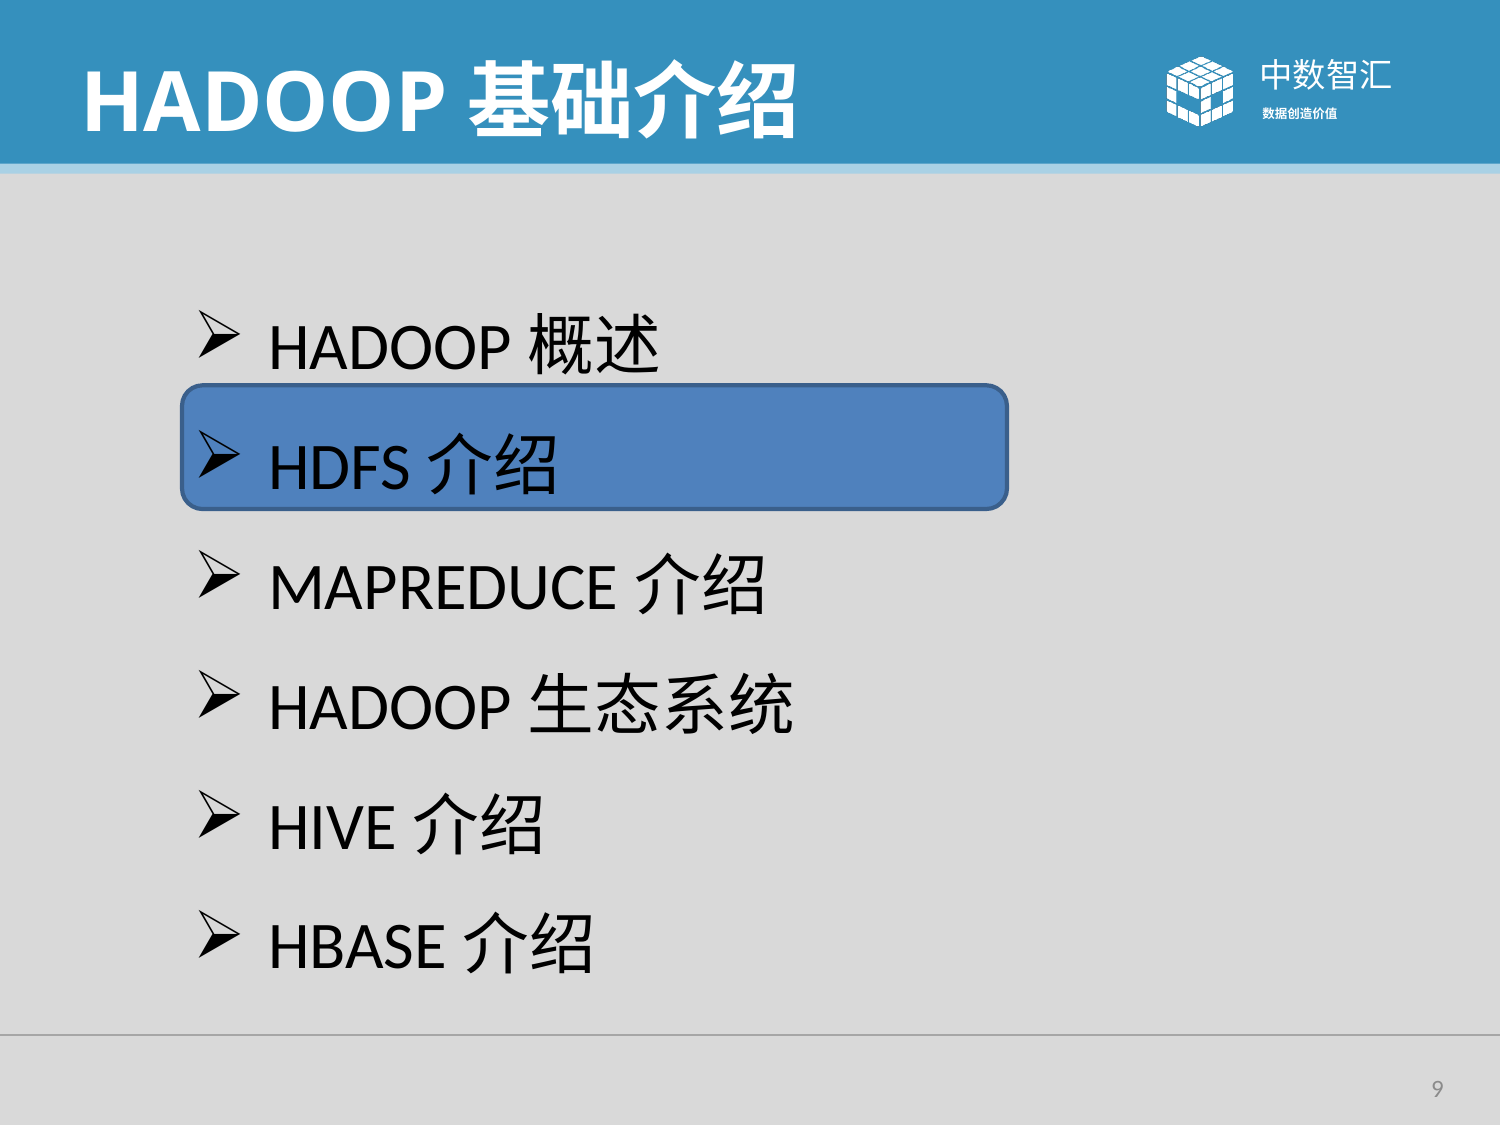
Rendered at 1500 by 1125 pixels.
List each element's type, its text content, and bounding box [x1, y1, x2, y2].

title HADOOP基础介绍 [64, 30, 869, 156]
slide_number 9 [1397, 1057, 1459, 1118]
text_box HADOOP概述 HDFS介绍 MAPREDUCE介绍 HADOOP生态系统 HIVE介绍 HBASE介绍 [178, 255, 810, 990]
text_box [810, 383, 1010, 512]
picture [1160, 52, 1238, 133]
